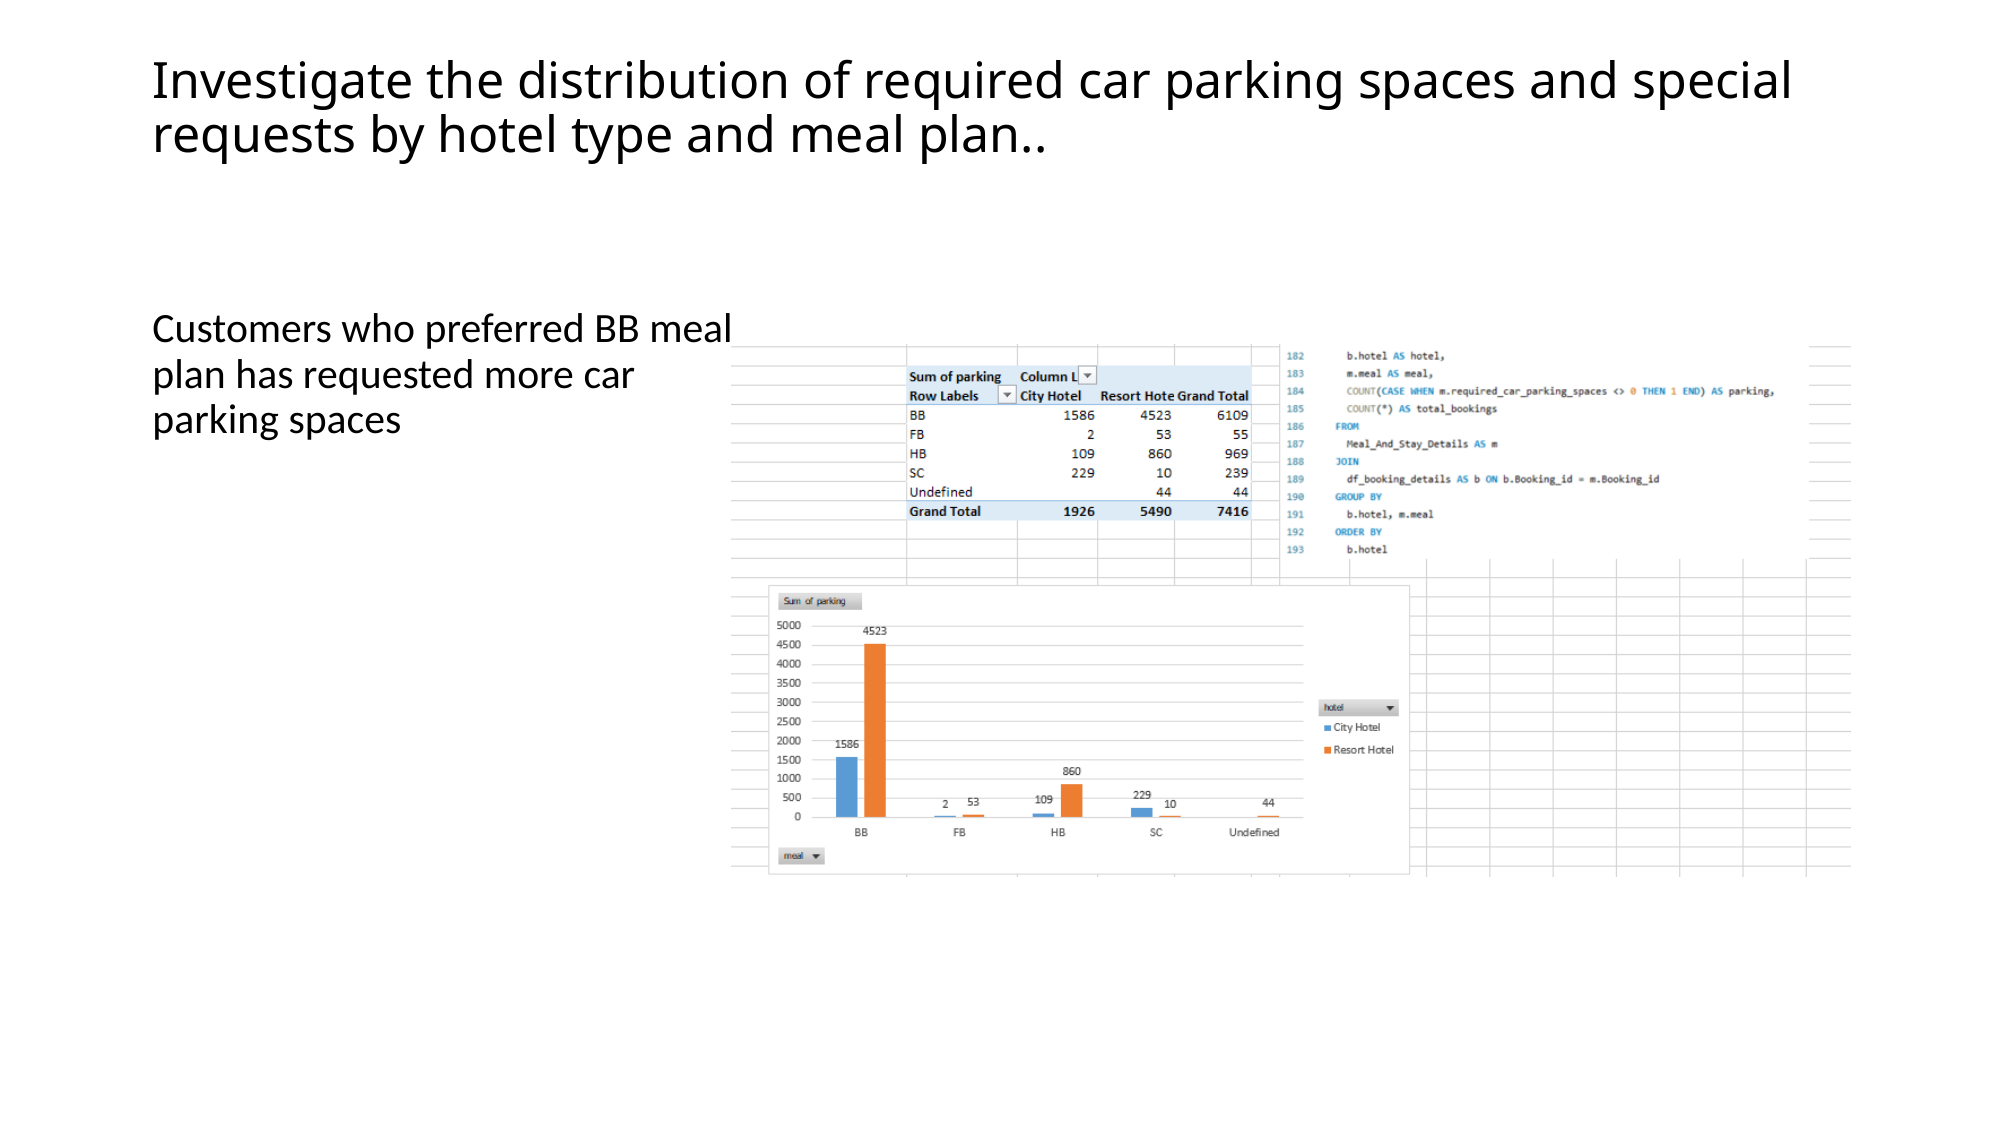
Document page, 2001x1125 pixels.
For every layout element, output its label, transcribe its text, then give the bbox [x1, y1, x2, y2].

list Customers who preferred BB meal plan has requested more car parking spaces [137, 299, 772, 1014]
title Investigate the distribution of required car parking spaces and special requests by hotel type and meal plan.. [137, 56, 1863, 278]
picture [731, 344, 1851, 877]
